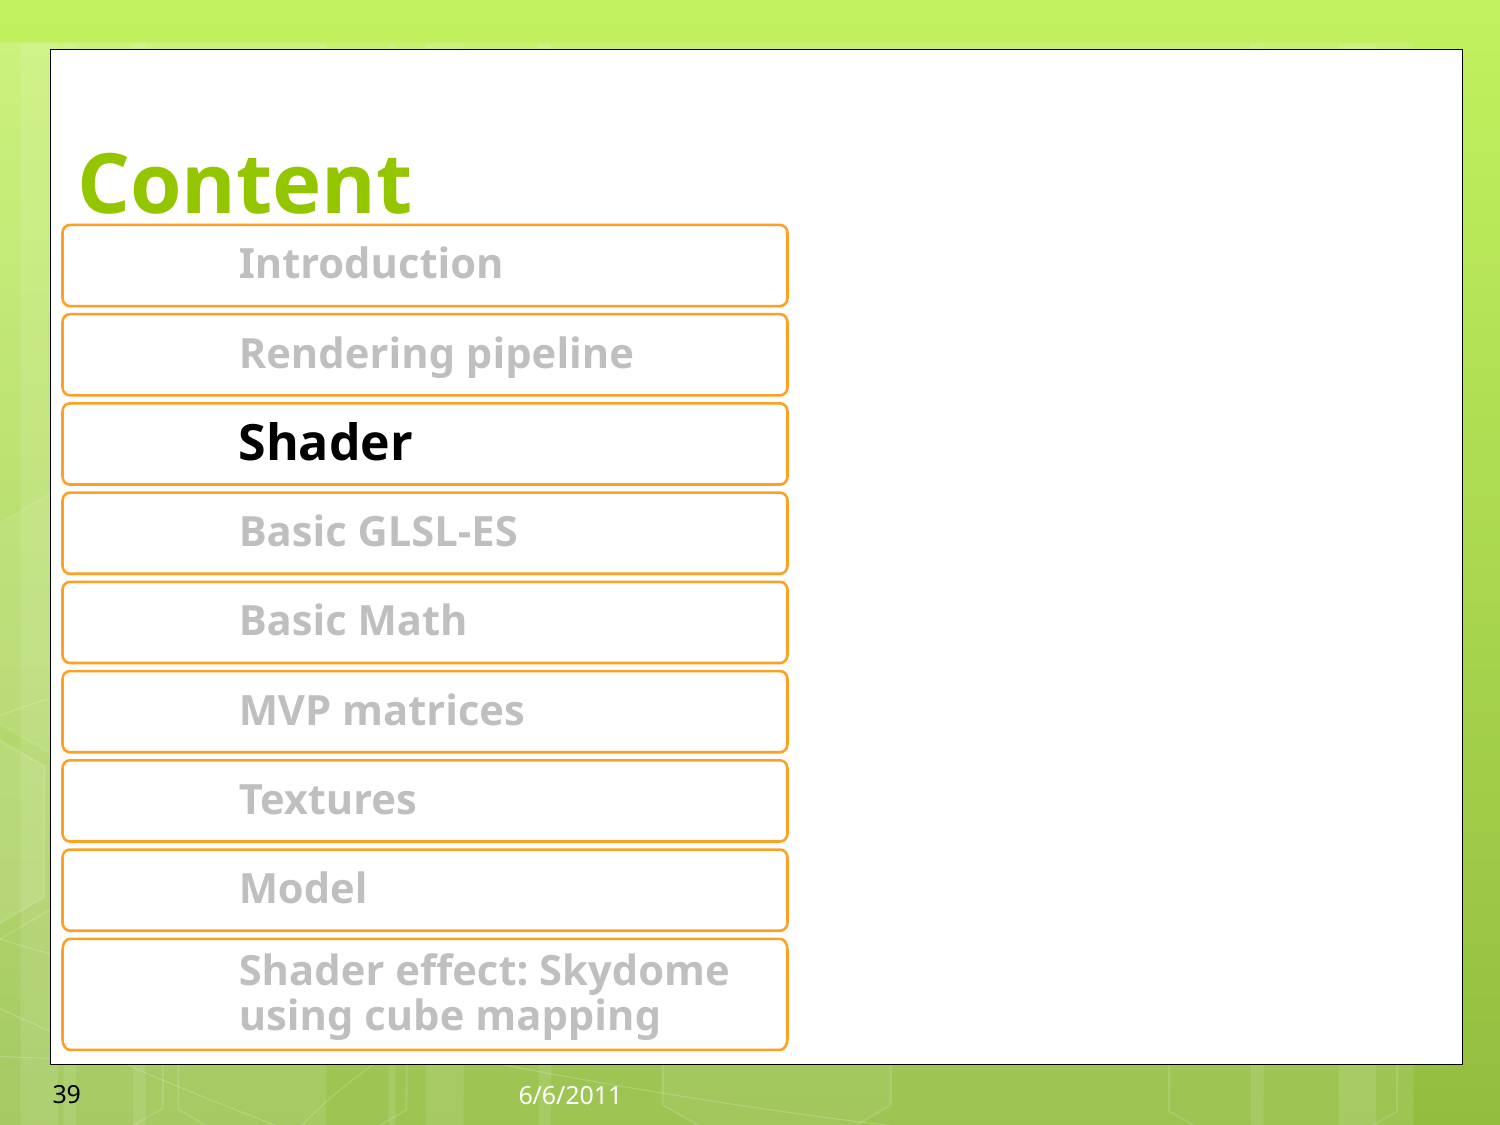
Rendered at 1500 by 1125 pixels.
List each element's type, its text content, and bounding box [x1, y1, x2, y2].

slide_number 39 [37, 1065, 256, 1125]
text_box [62, 224, 788, 1051]
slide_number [287, 1065, 638, 1125]
title Content [62, 50, 1450, 238]
